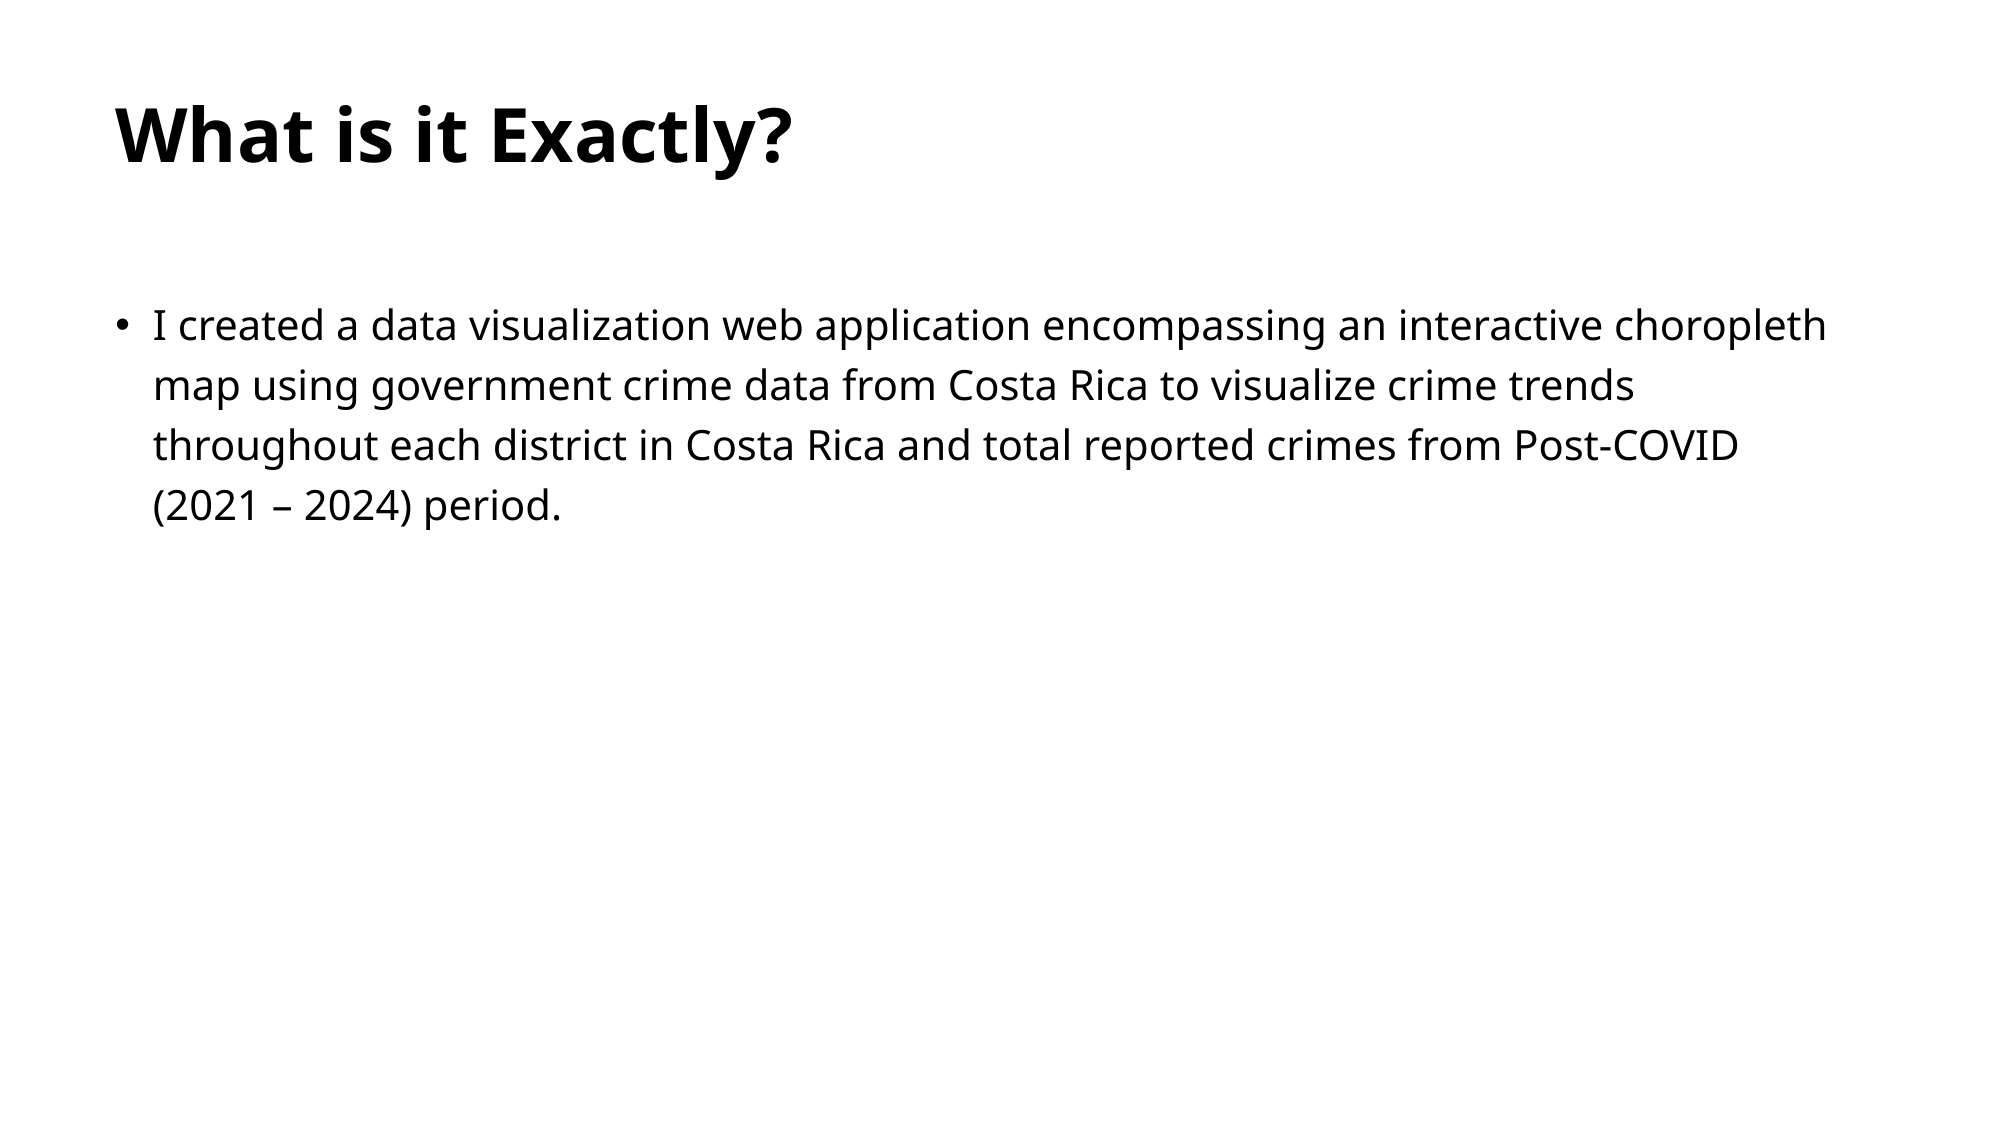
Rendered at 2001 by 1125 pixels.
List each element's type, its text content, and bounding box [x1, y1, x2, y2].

title What is it Exactly? [100, 90, 1849, 276]
list I created a data visualization web application encompassing an interactive choropleth map using government crime data from Costa Rica to visualize crime trends throughout each district in Costa Rica and total reported crimes from Post-COVID (2021 – 2024) period. [100, 281, 1849, 1035]
